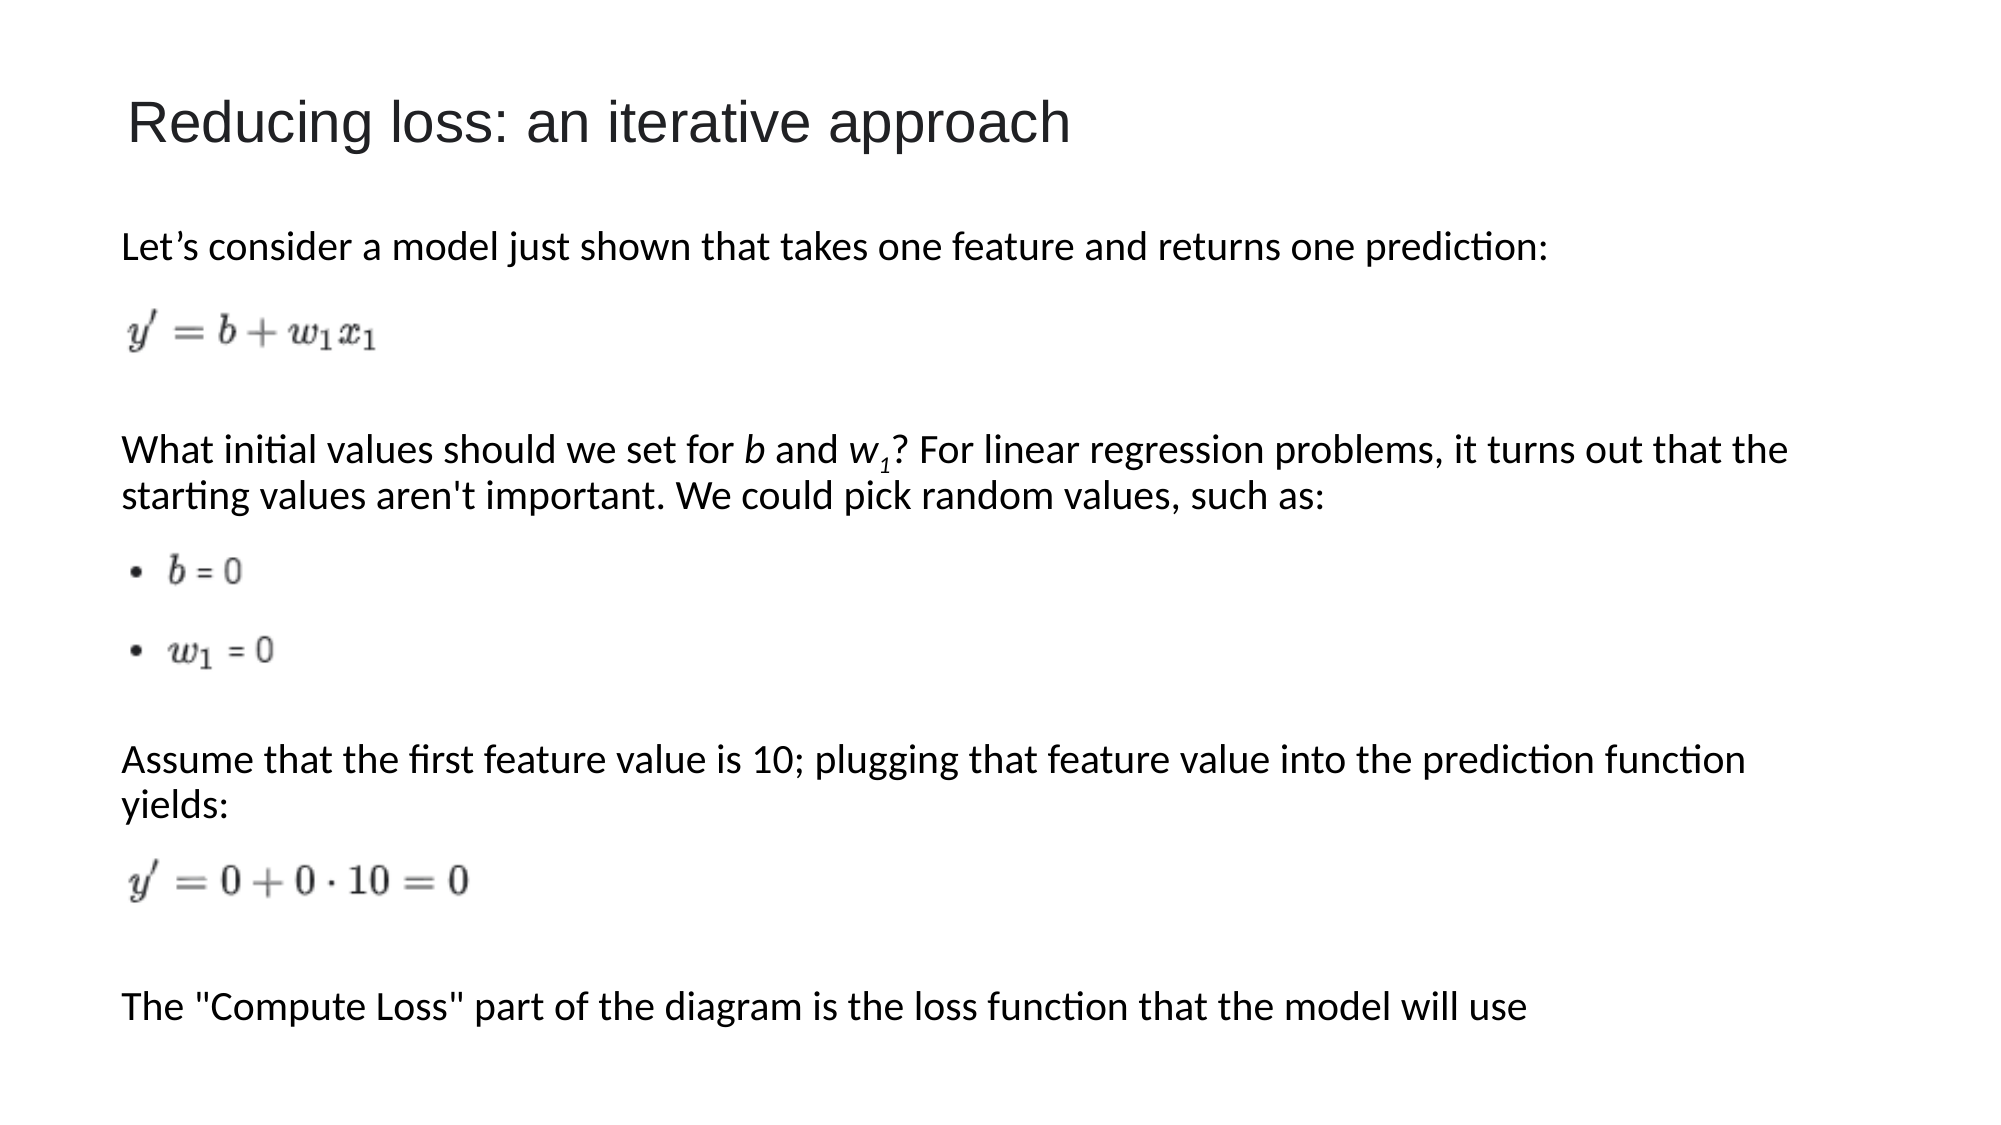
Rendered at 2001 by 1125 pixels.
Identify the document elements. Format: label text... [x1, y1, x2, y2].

picture [106, 828, 588, 936]
text_box Reducing loss: an iterative approach [112, 76, 1088, 162]
picture [77, 279, 719, 412]
picture [63, 528, 634, 704]
list Let’s consider a model just shown that takes one feature and returns one prediction: What initial values should we set for b and w1? For linear regression problems, it turns out that the starting values aren't important. We could pick random values, such as: Assume that the first feature value is 10; plugging that feature value into the prediction function yields: The "Compute Loss" part of the diagram is the loss function that the model will use [106, 217, 1832, 1054]
